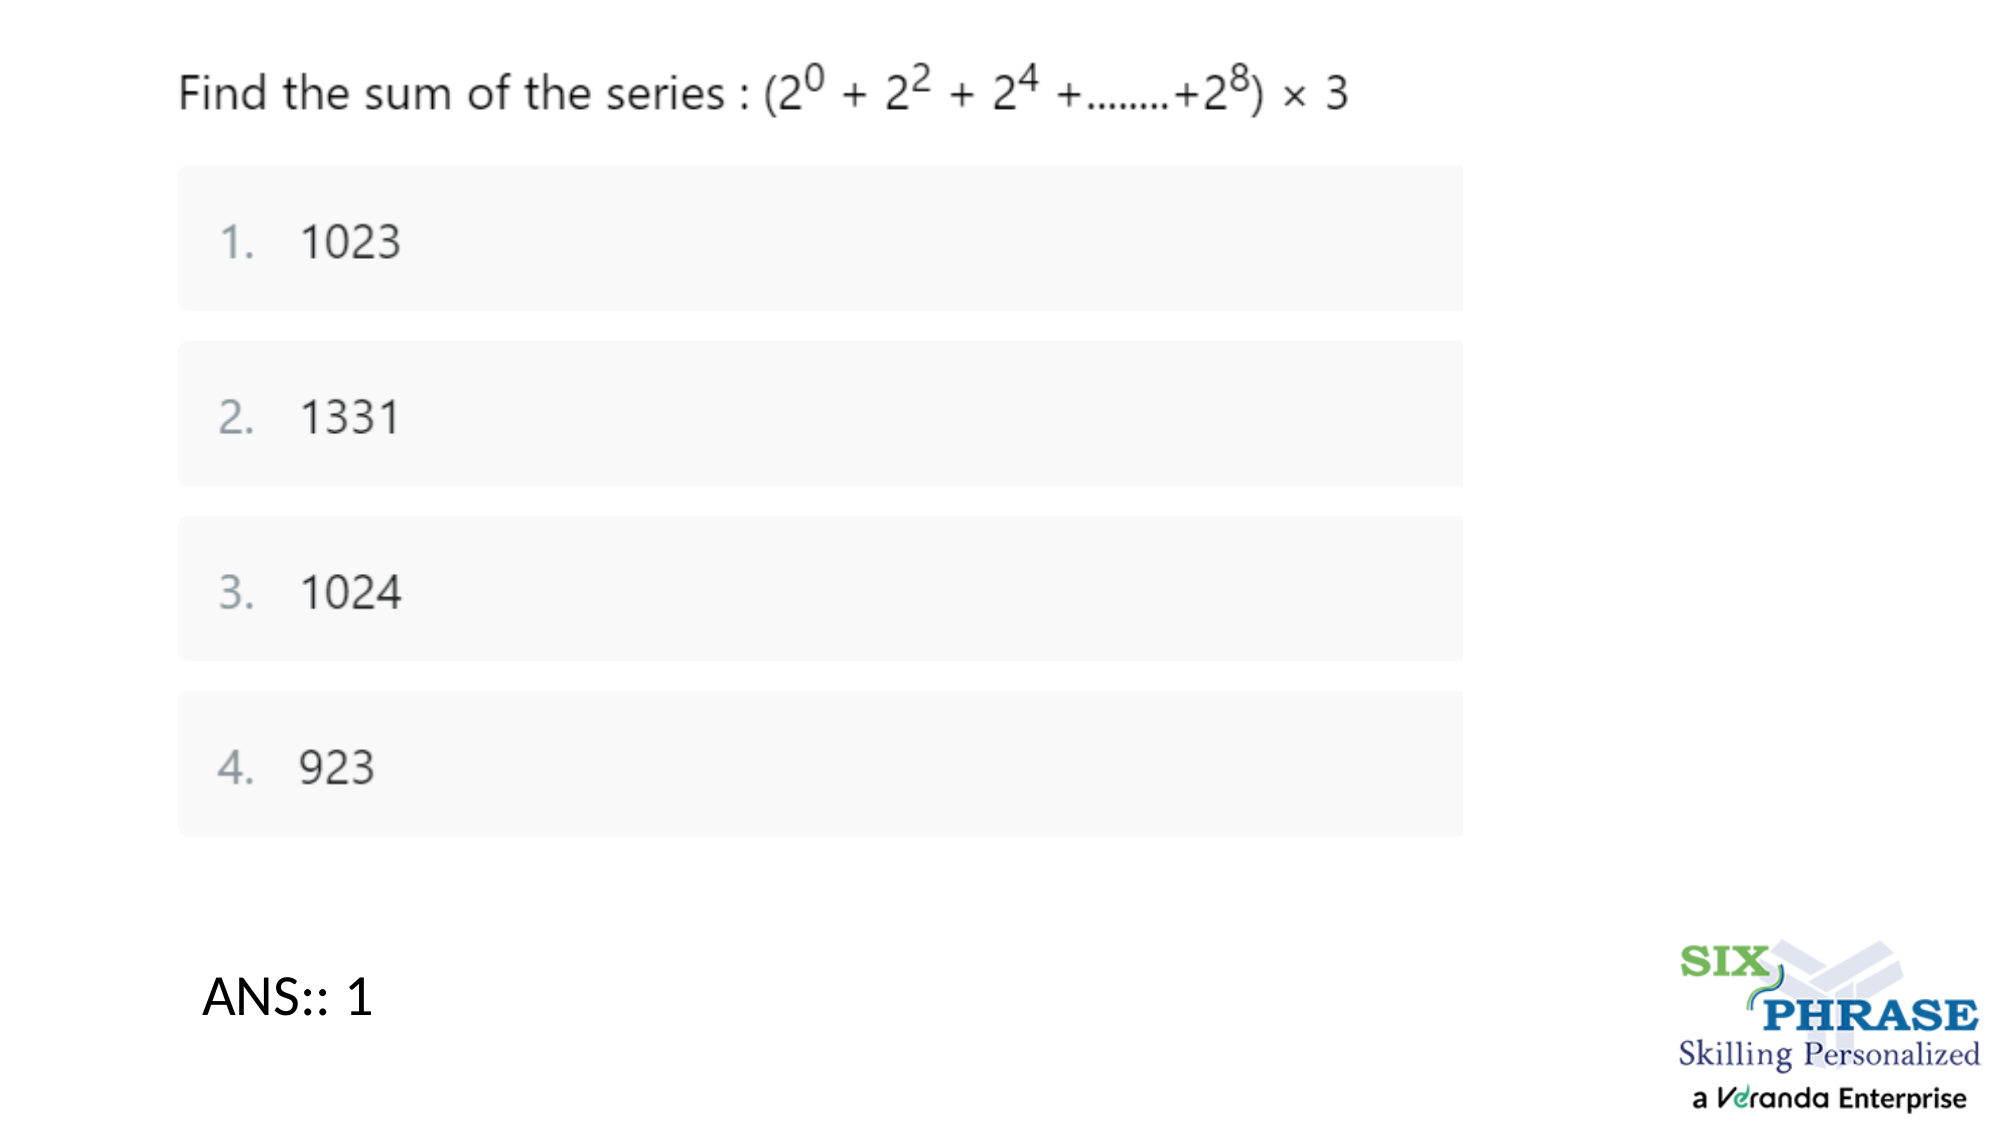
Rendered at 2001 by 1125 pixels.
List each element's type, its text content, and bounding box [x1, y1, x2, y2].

picture [162, 0, 1463, 856]
picture [1662, 924, 2000, 1125]
text_box ANS:: 1 [187, 950, 825, 1035]
